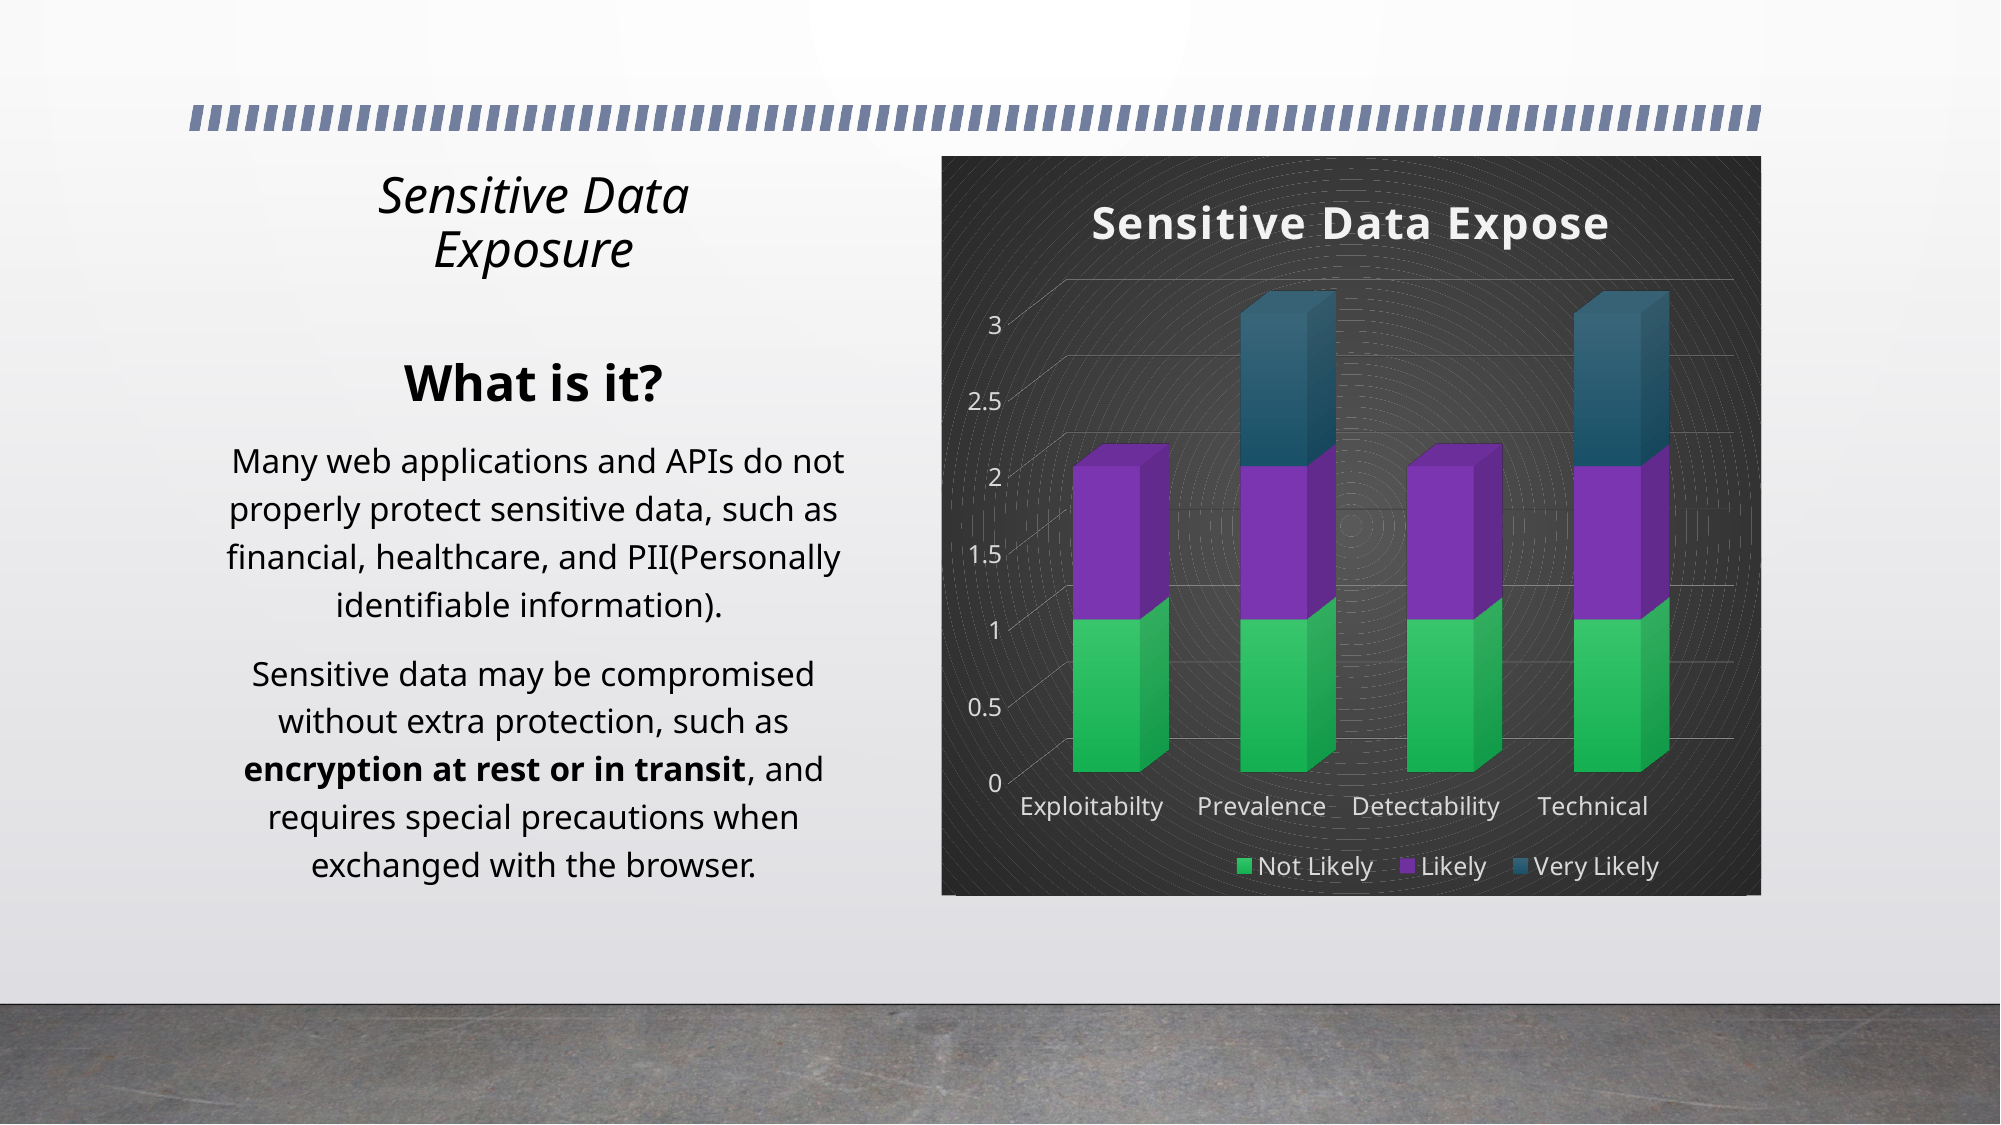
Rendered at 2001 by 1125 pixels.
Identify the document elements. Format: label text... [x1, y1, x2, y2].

list What is it? Many web applications and APIs do not properly protect sensitive data, such as financial, healthcare, and PII(Personally identifiable information). Sensitive data may be compromised without extra protection, such as encryption at rest or in transit, and requires special precautions when exchanged with the browser. [184, 332, 884, 969]
chart [941, 155, 1762, 896]
title Sensitive Data Exposure [273, 164, 795, 286]
picture [0, 1004, 2000, 1124]
